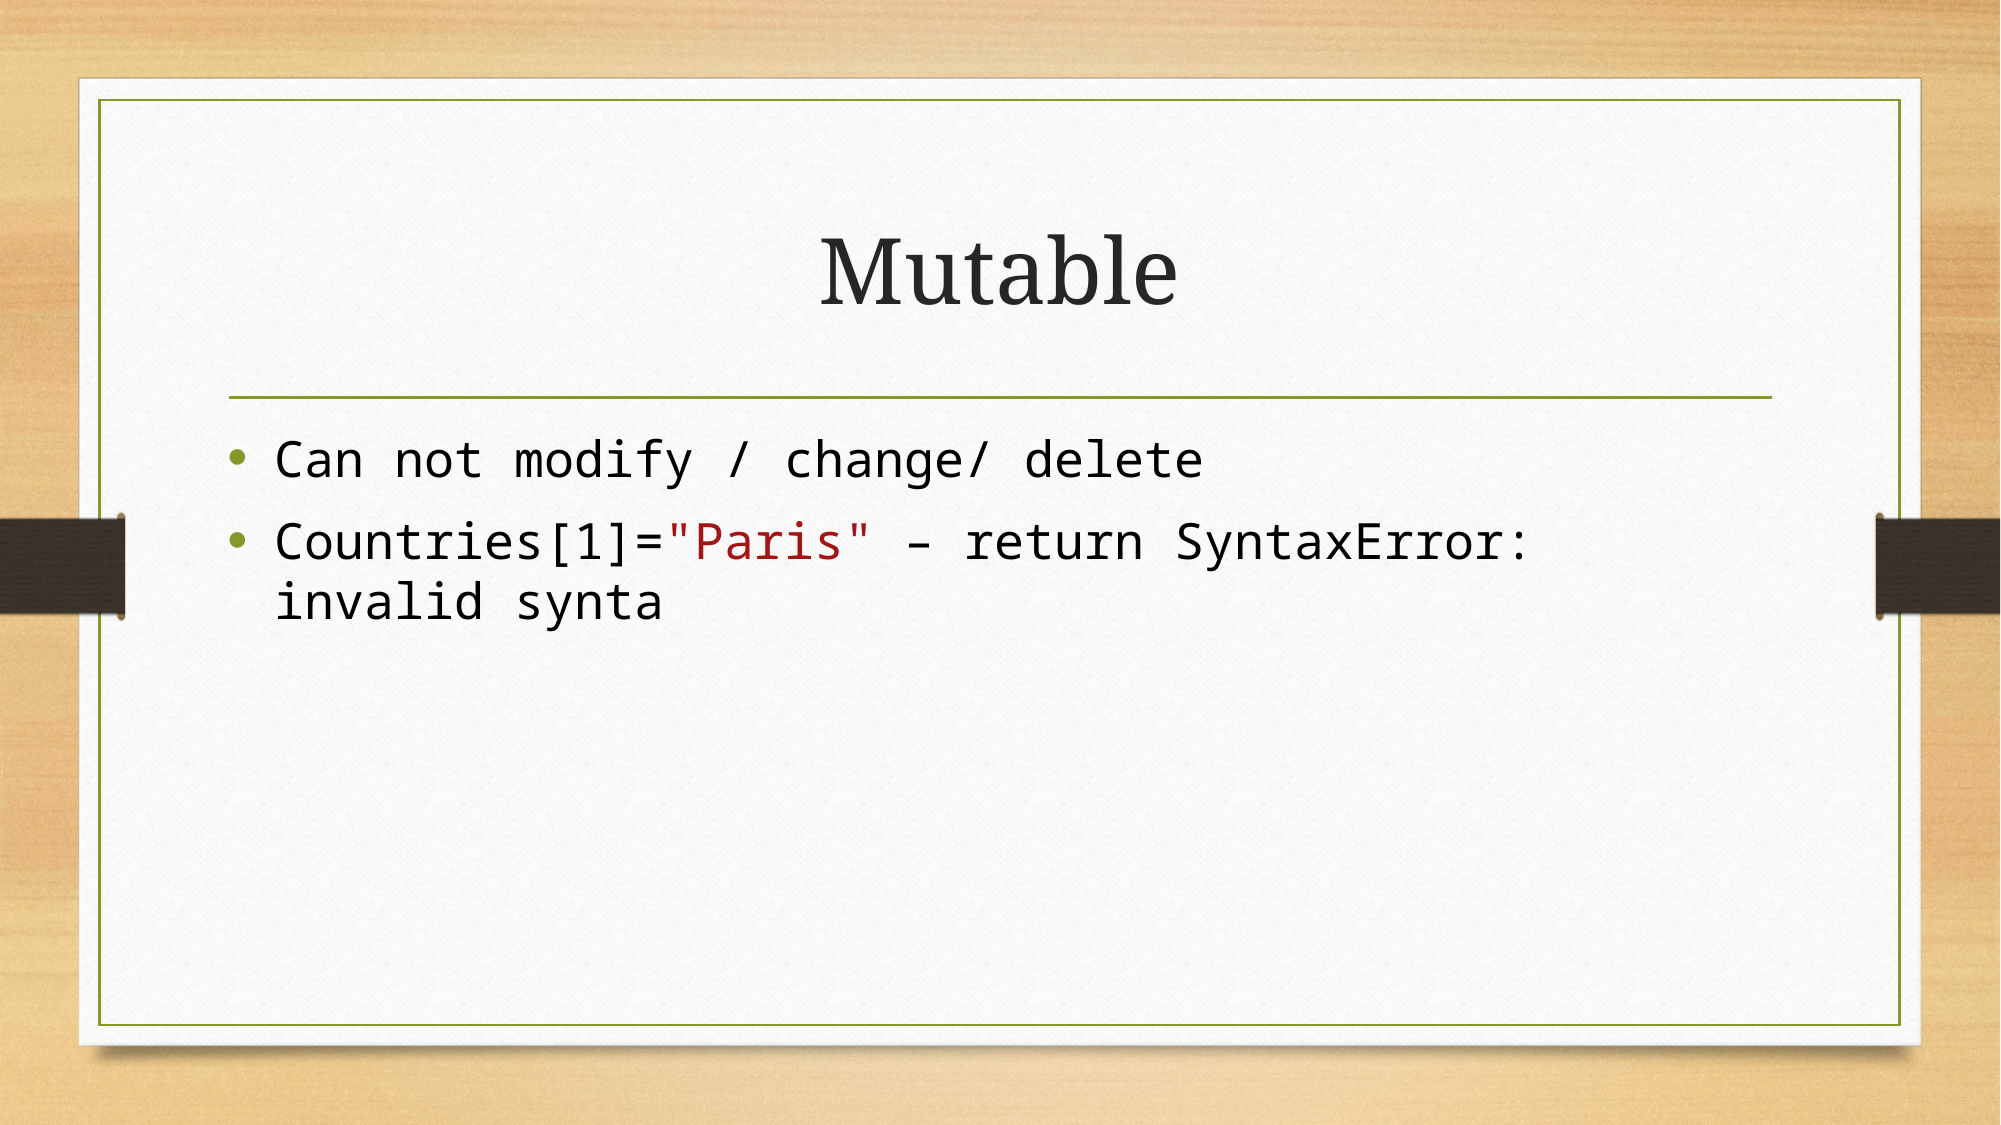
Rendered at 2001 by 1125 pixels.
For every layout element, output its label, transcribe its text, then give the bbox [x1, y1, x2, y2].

picture [0, 0, 2001, 1125]
list Can not modify / change/ delete Countries[1]="Paris" – return SyntaxError: invalid synta [212, 419, 1788, 964]
title Mutable [212, 161, 1788, 375]
